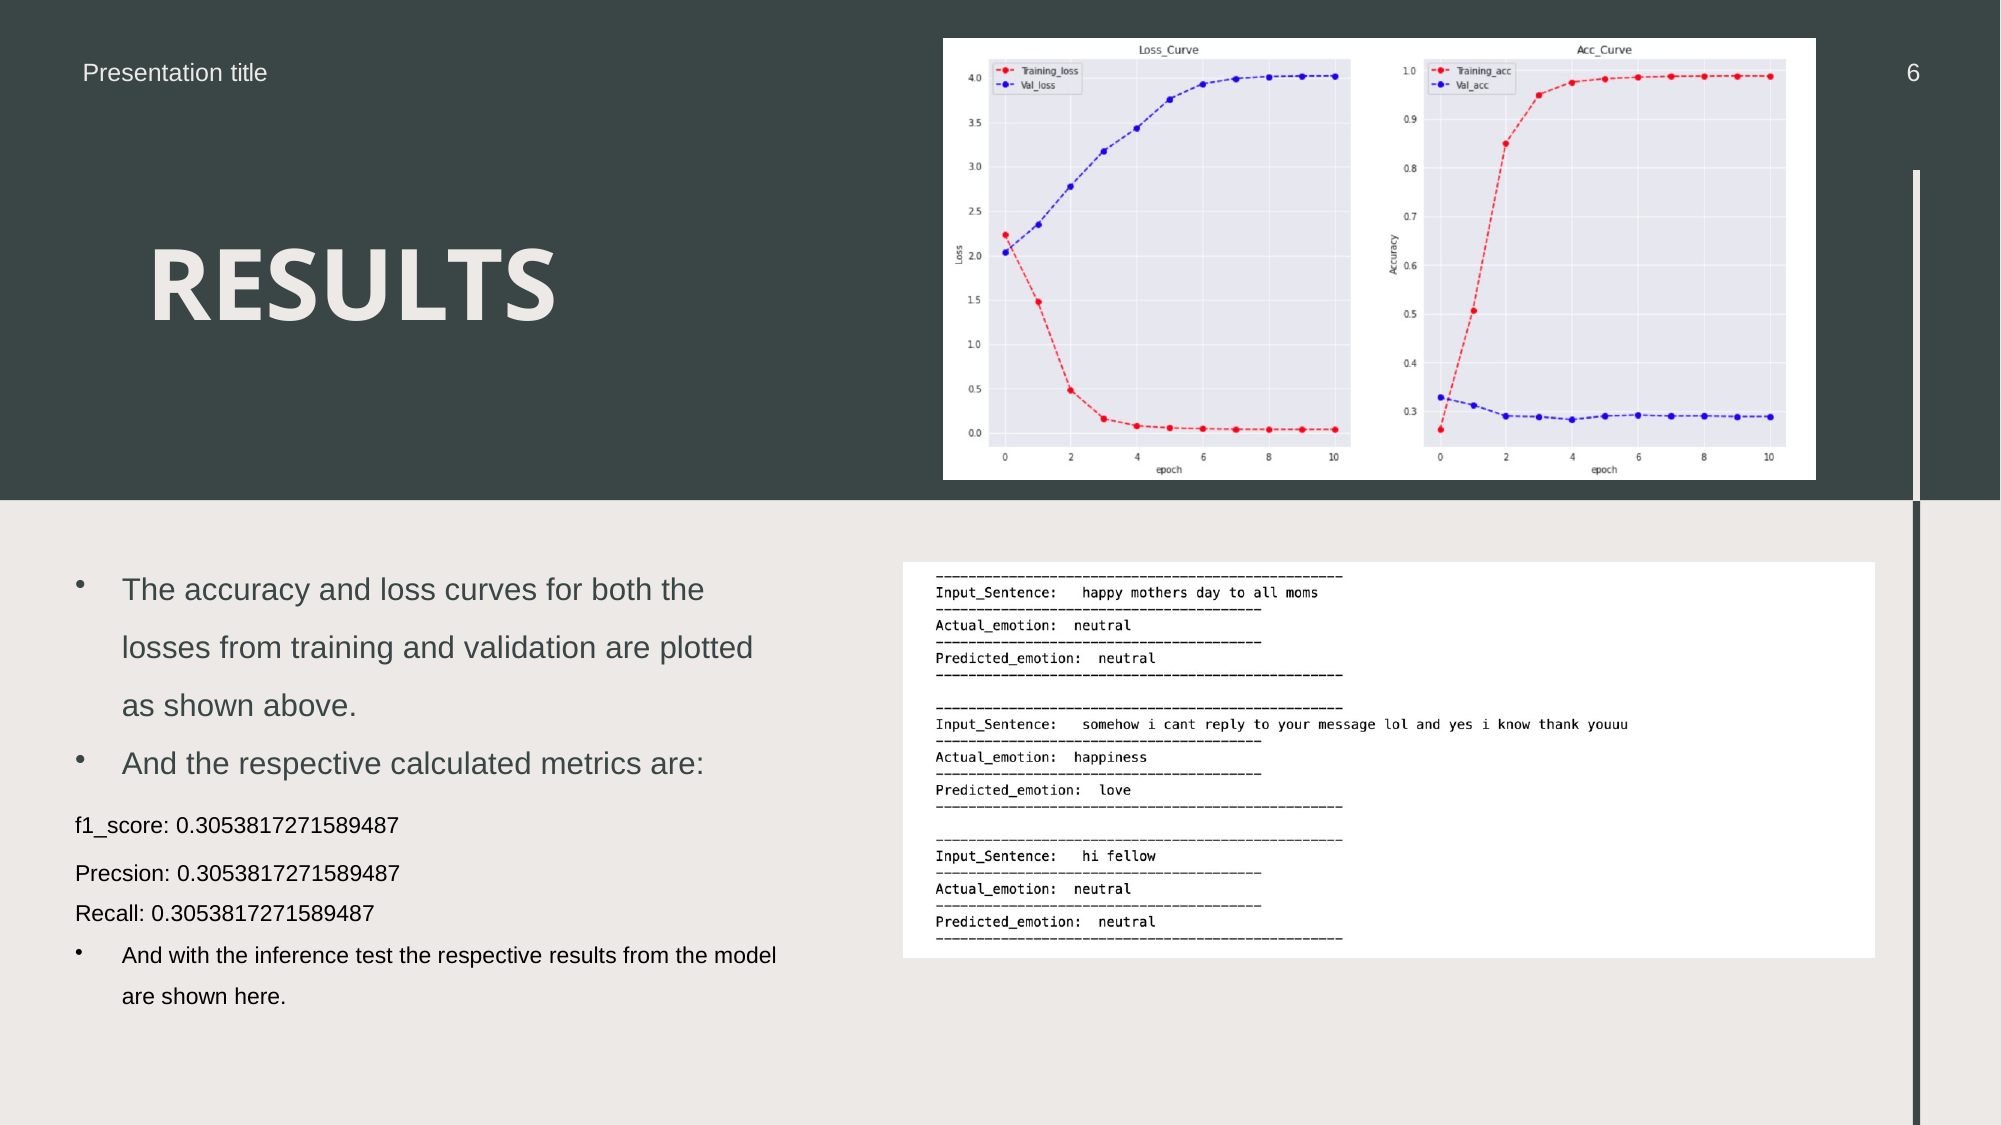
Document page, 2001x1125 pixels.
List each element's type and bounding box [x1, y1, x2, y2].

text_box [902, 38, 1876, 958]
text_box [0, 0, 2000, 1125]
